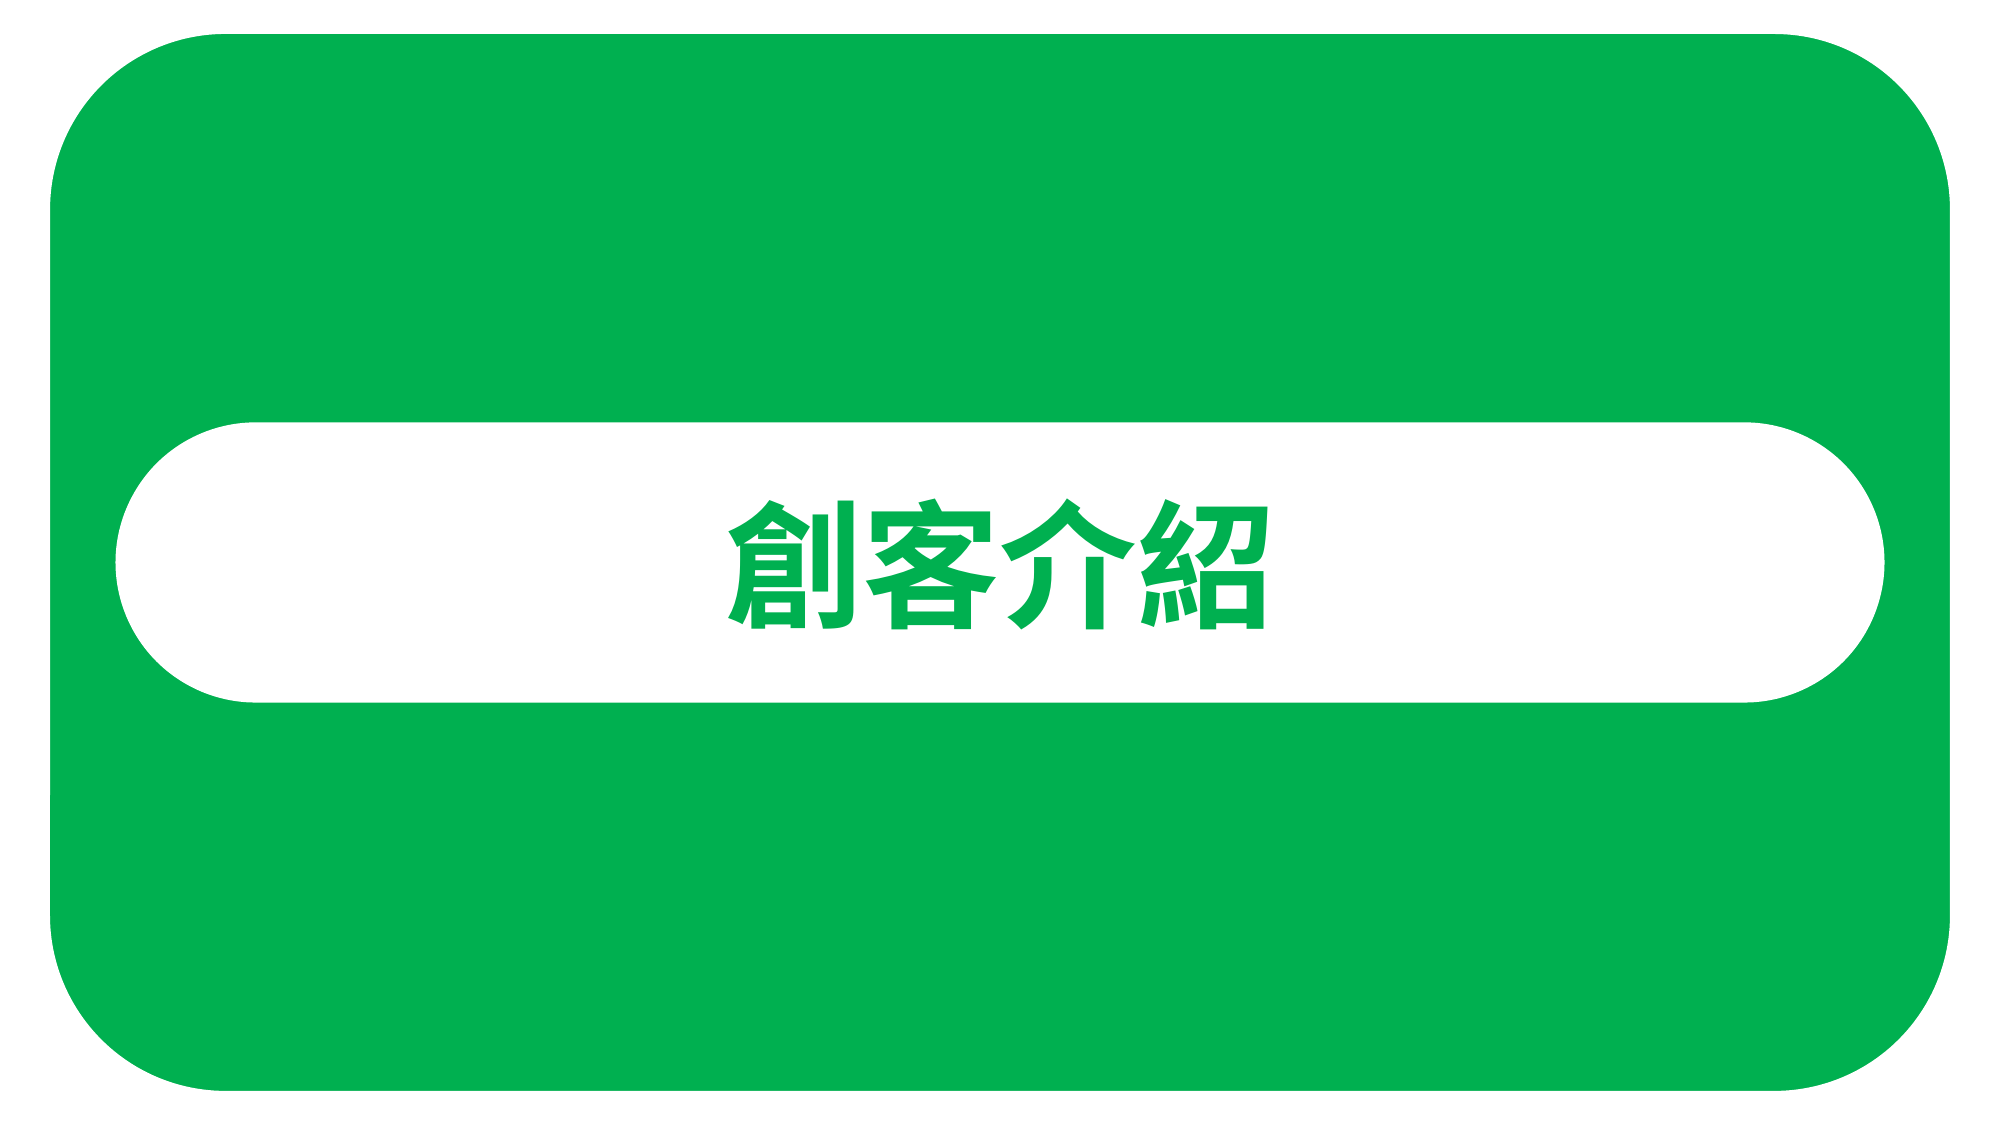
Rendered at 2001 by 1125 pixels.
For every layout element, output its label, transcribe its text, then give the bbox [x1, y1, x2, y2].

text_box [47, 31, 1953, 1093]
text_box 創客介紹 [115, 422, 1885, 703]
